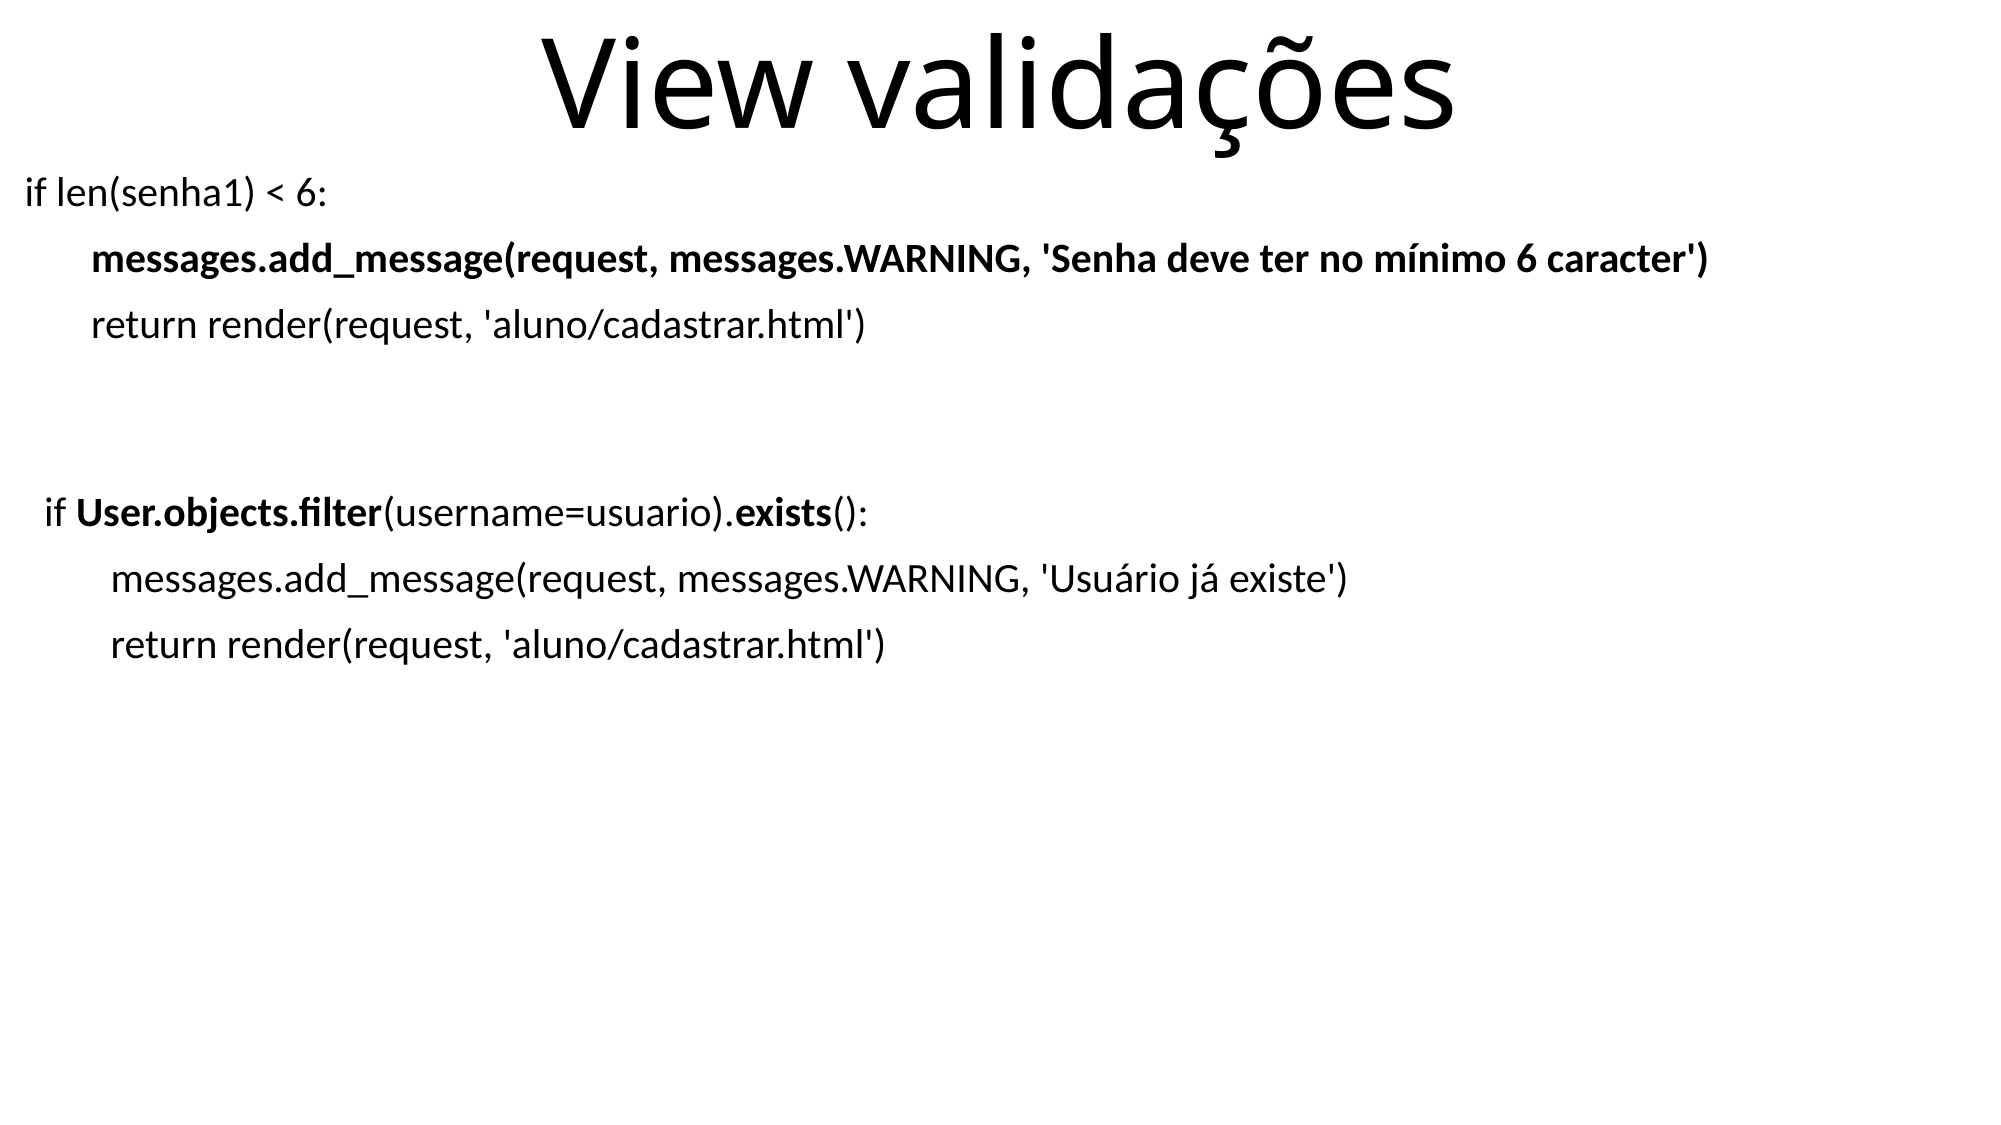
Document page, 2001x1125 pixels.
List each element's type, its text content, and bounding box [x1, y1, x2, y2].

subtitle if len(senha1) < 6: messages.add_message(request, messages.WARNING, 'Senha deve ter no mínimo 6 caracter') return render(request, 'aluno/cadastrar.html') [0, 163, 2000, 385]
text_box if User.objects.filter(username=usuario).exists(): messages.add_message(request, messages.WARNING, 'Usuário já existe') return render(request, 'aluno/cadastrar.html') [19, 483, 2000, 705]
title View validações [0, 0, 2000, 163]
